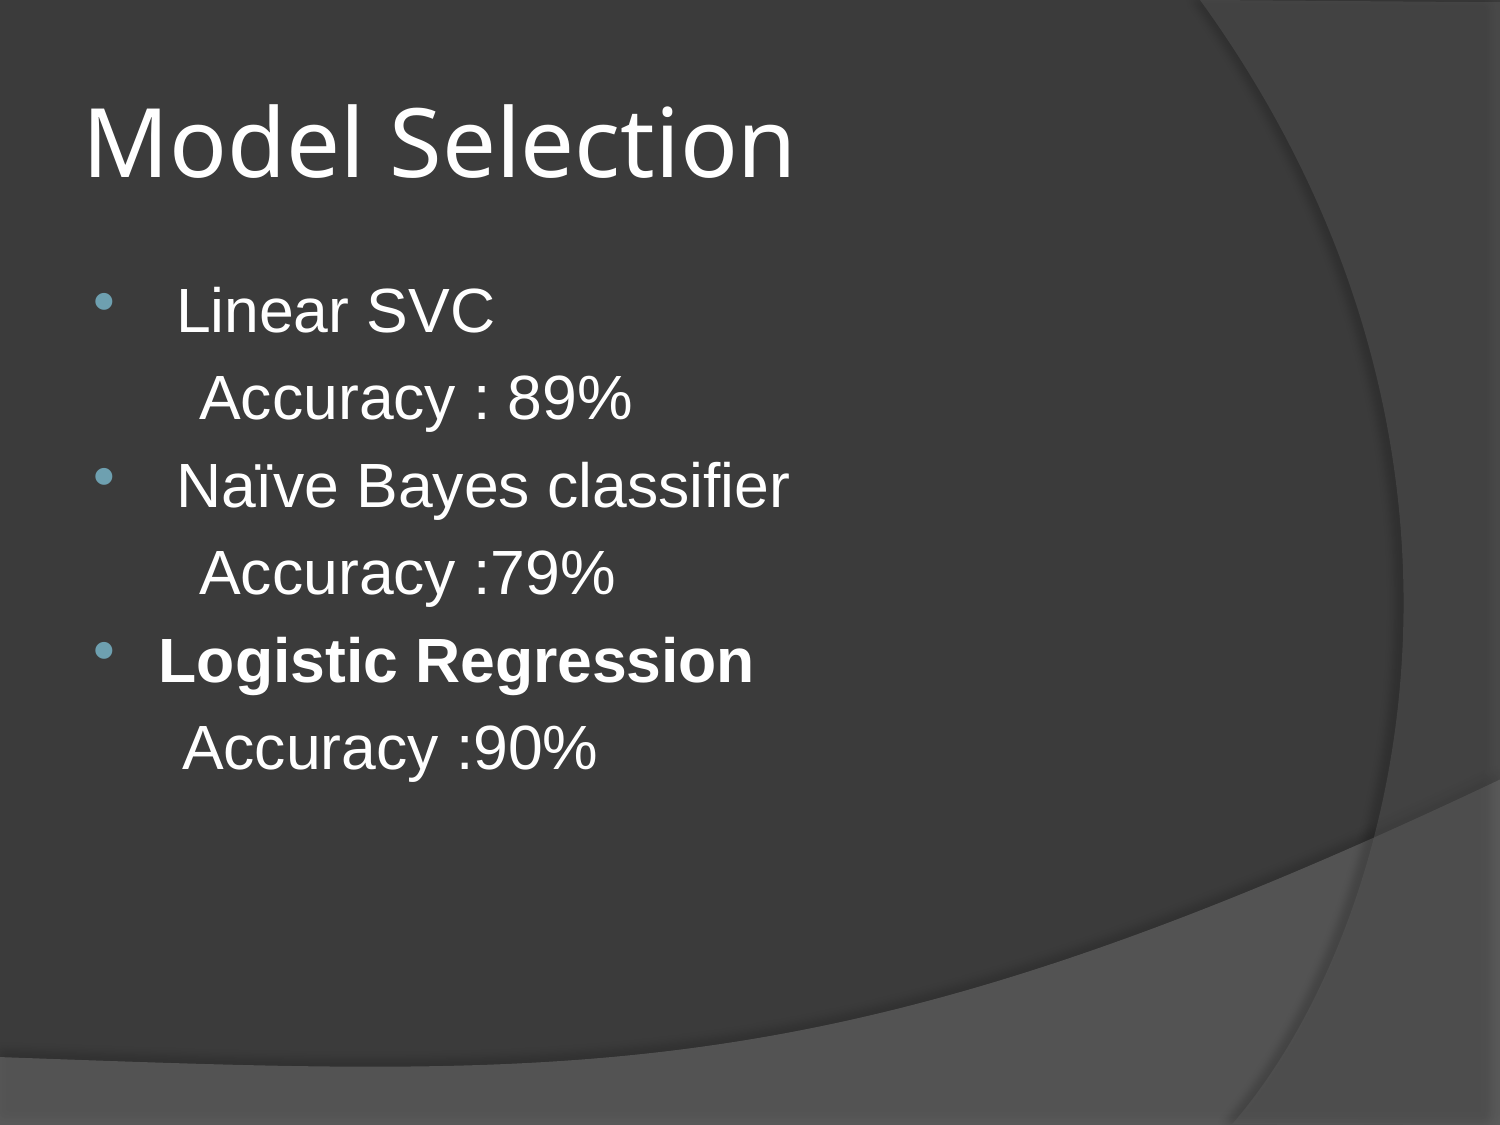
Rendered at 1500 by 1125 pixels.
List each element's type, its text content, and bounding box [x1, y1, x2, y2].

list Linear SVC Accuracy : 89% Naïve Bayes classifier Accuracy :79% Logistic Regression Accuracy :90% [75, 262, 1300, 1005]
title Model Selection [75, 45, 1300, 233]
